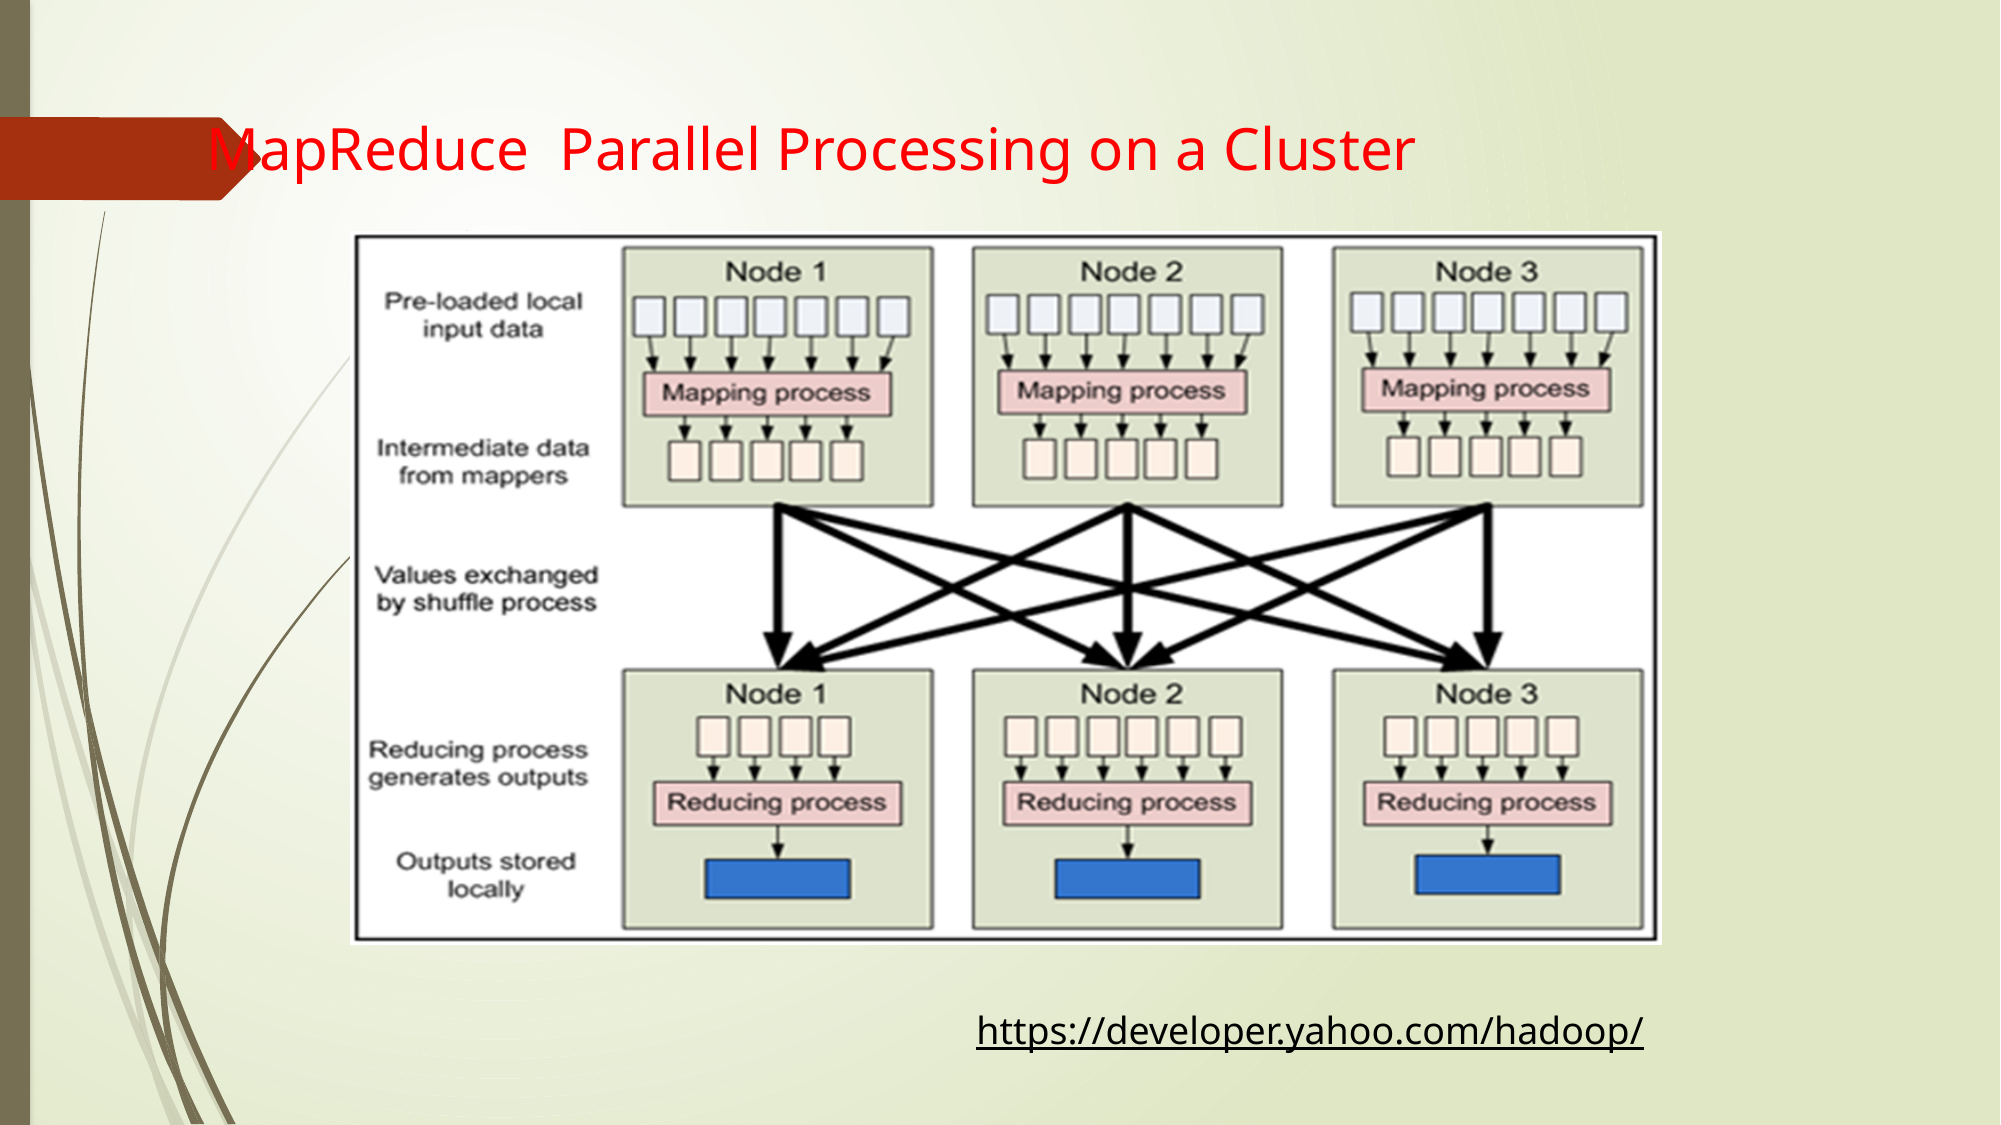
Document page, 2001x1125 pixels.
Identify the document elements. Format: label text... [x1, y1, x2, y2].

text_box https://developer.yahoo.com/hadoop/ [961, 999, 1669, 1066]
picture [349, 231, 1662, 945]
text_box MapReduce Parallel Processing on a Cluster [191, 105, 1432, 190]
